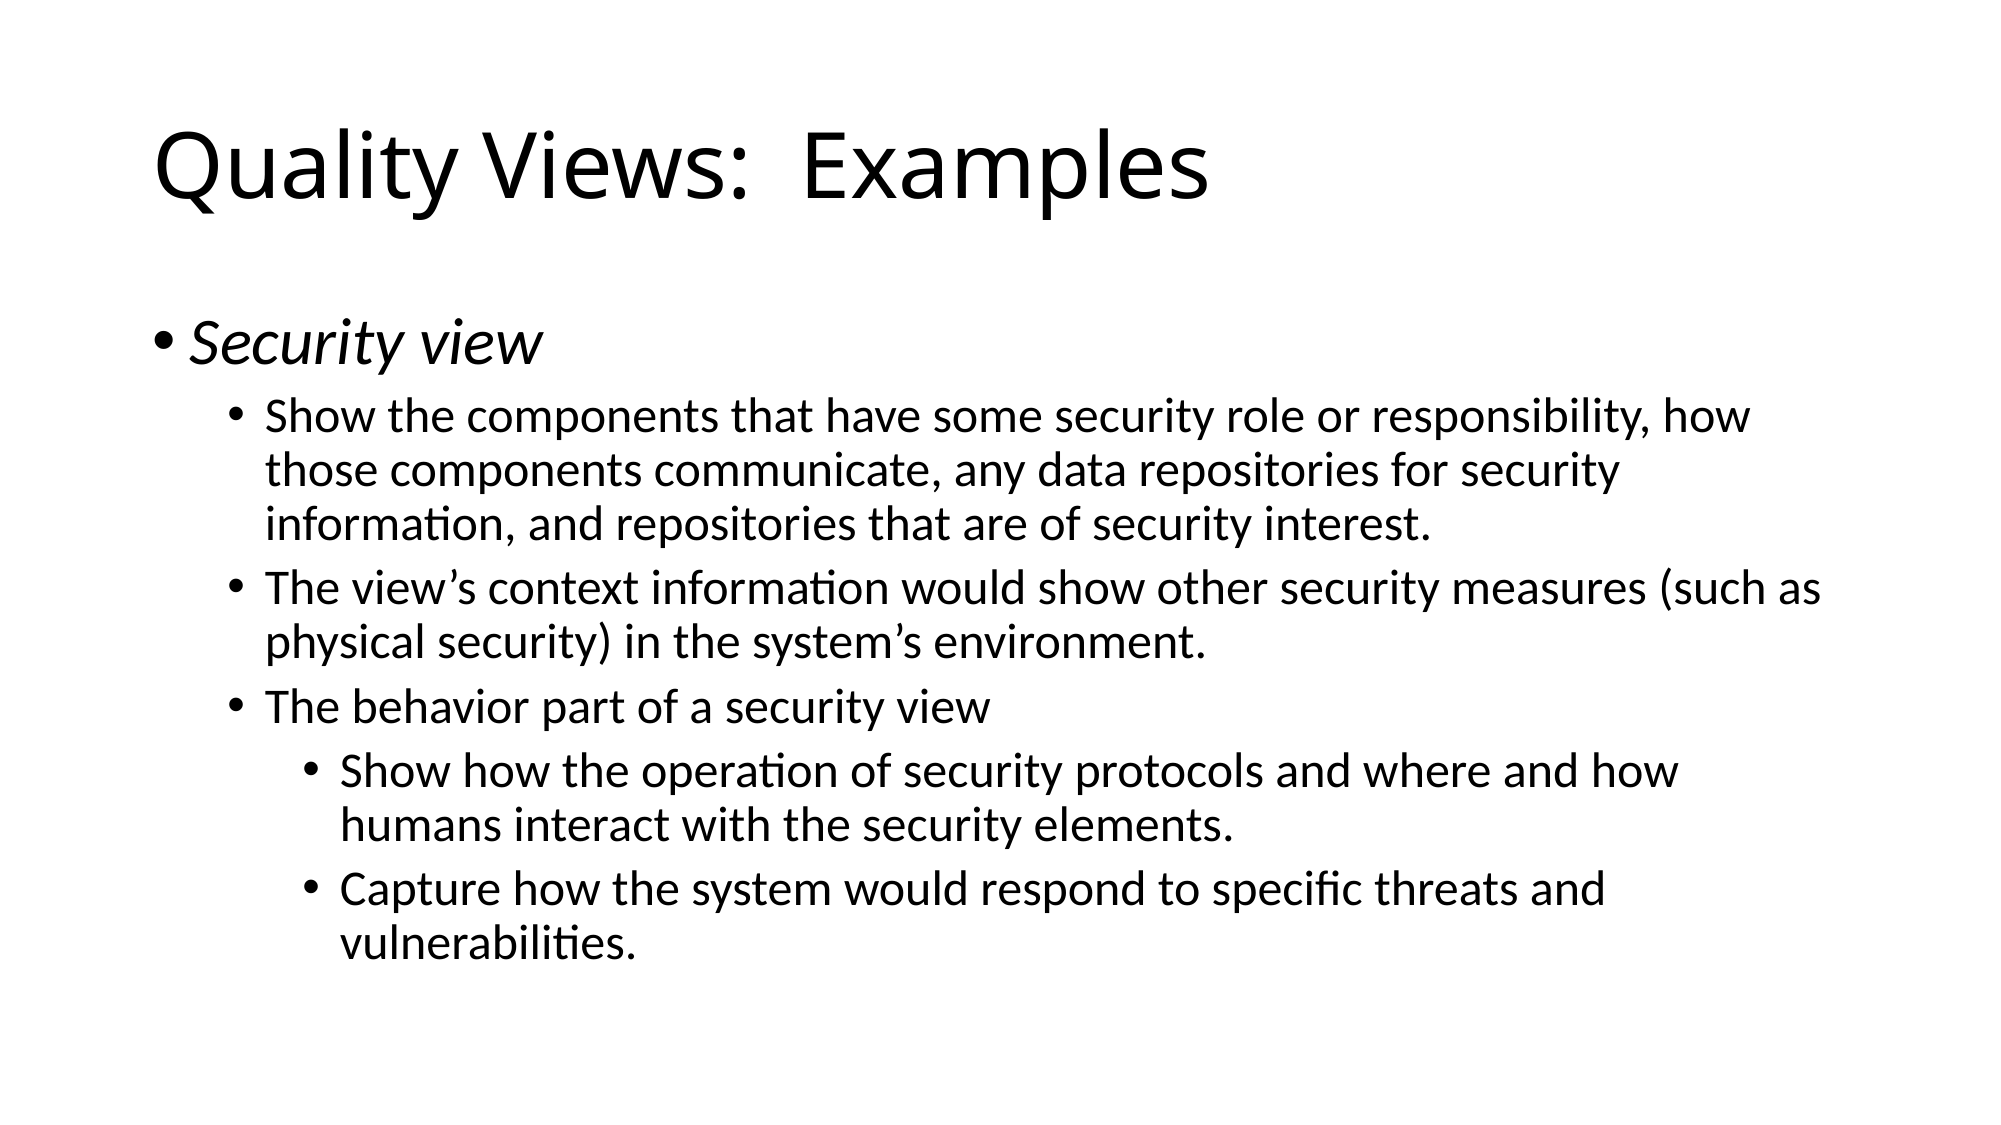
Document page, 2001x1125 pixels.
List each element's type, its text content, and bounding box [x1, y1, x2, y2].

list Security view Show the components that have some security role or responsibility, how those components communicate, any data repositories for security information, and repositories that are of security interest. The view’s context information would show other security measures (such as physical security) in the system’s environment. The behavior part of a security view Show how the operation of security protocols and where and how humans interact with the security elements. Capture how the system would respond to specific threats and vulnerabilities. [137, 299, 1863, 1014]
title Quality Views: Examples [137, 59, 1863, 278]
